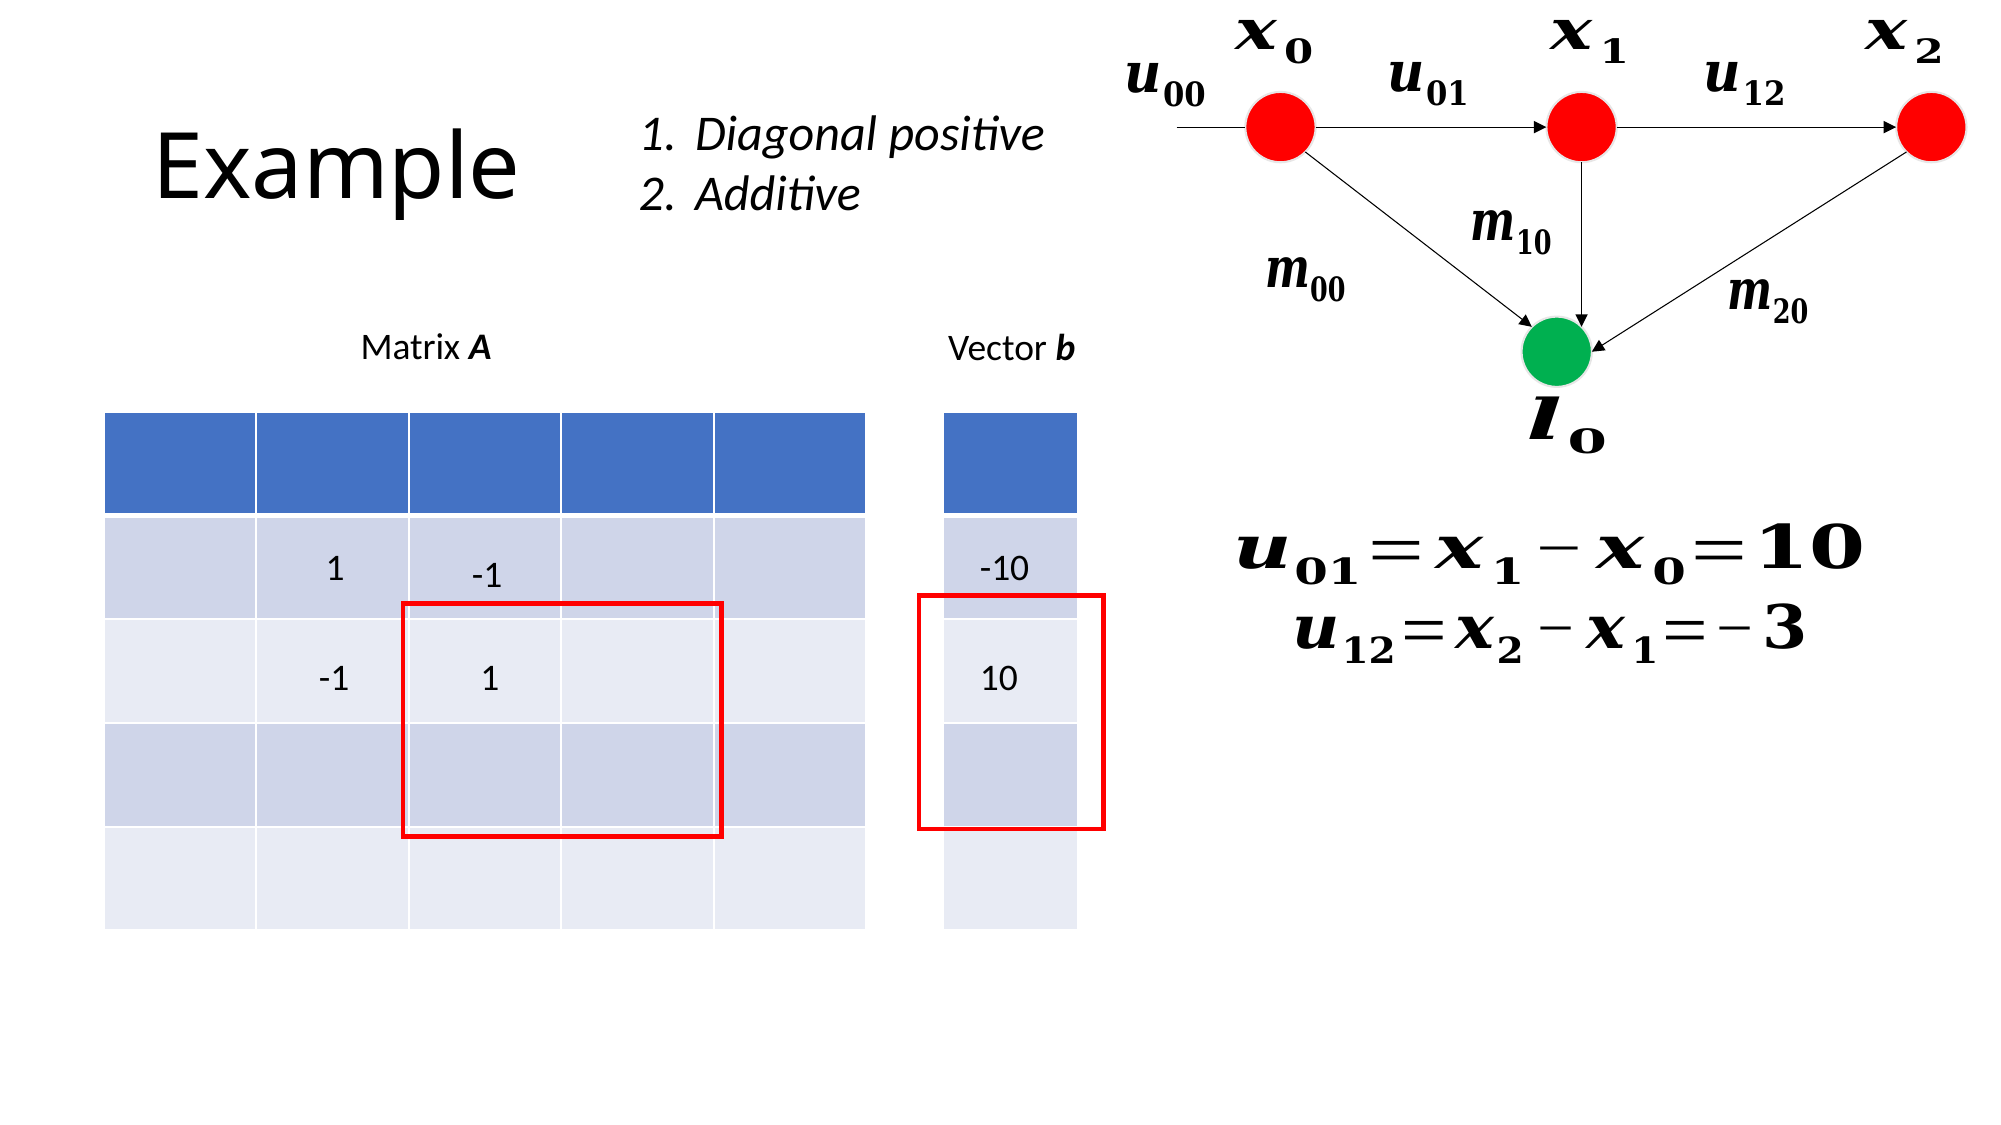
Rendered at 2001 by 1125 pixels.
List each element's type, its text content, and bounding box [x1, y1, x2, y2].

text_box [402, 602, 722, 838]
table_header [944, 413, 1077, 513]
text_box -10 [956, 535, 1065, 594]
text_box 1 [310, 535, 381, 596]
table_cell [944, 518, 1077, 594]
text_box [1124, 0, 1967, 461]
text_box Diagonal positive Additive [623, 93, 1124, 228]
text_box -1 [457, 542, 528, 602]
text_box Vector b [933, 315, 1124, 376]
text_box [918, 594, 1105, 830]
text_box Matrix A [345, 314, 722, 374]
text_box -1 [295, 645, 366, 705]
table_cell [944, 830, 1077, 929]
title Example [137, 59, 1124, 278]
